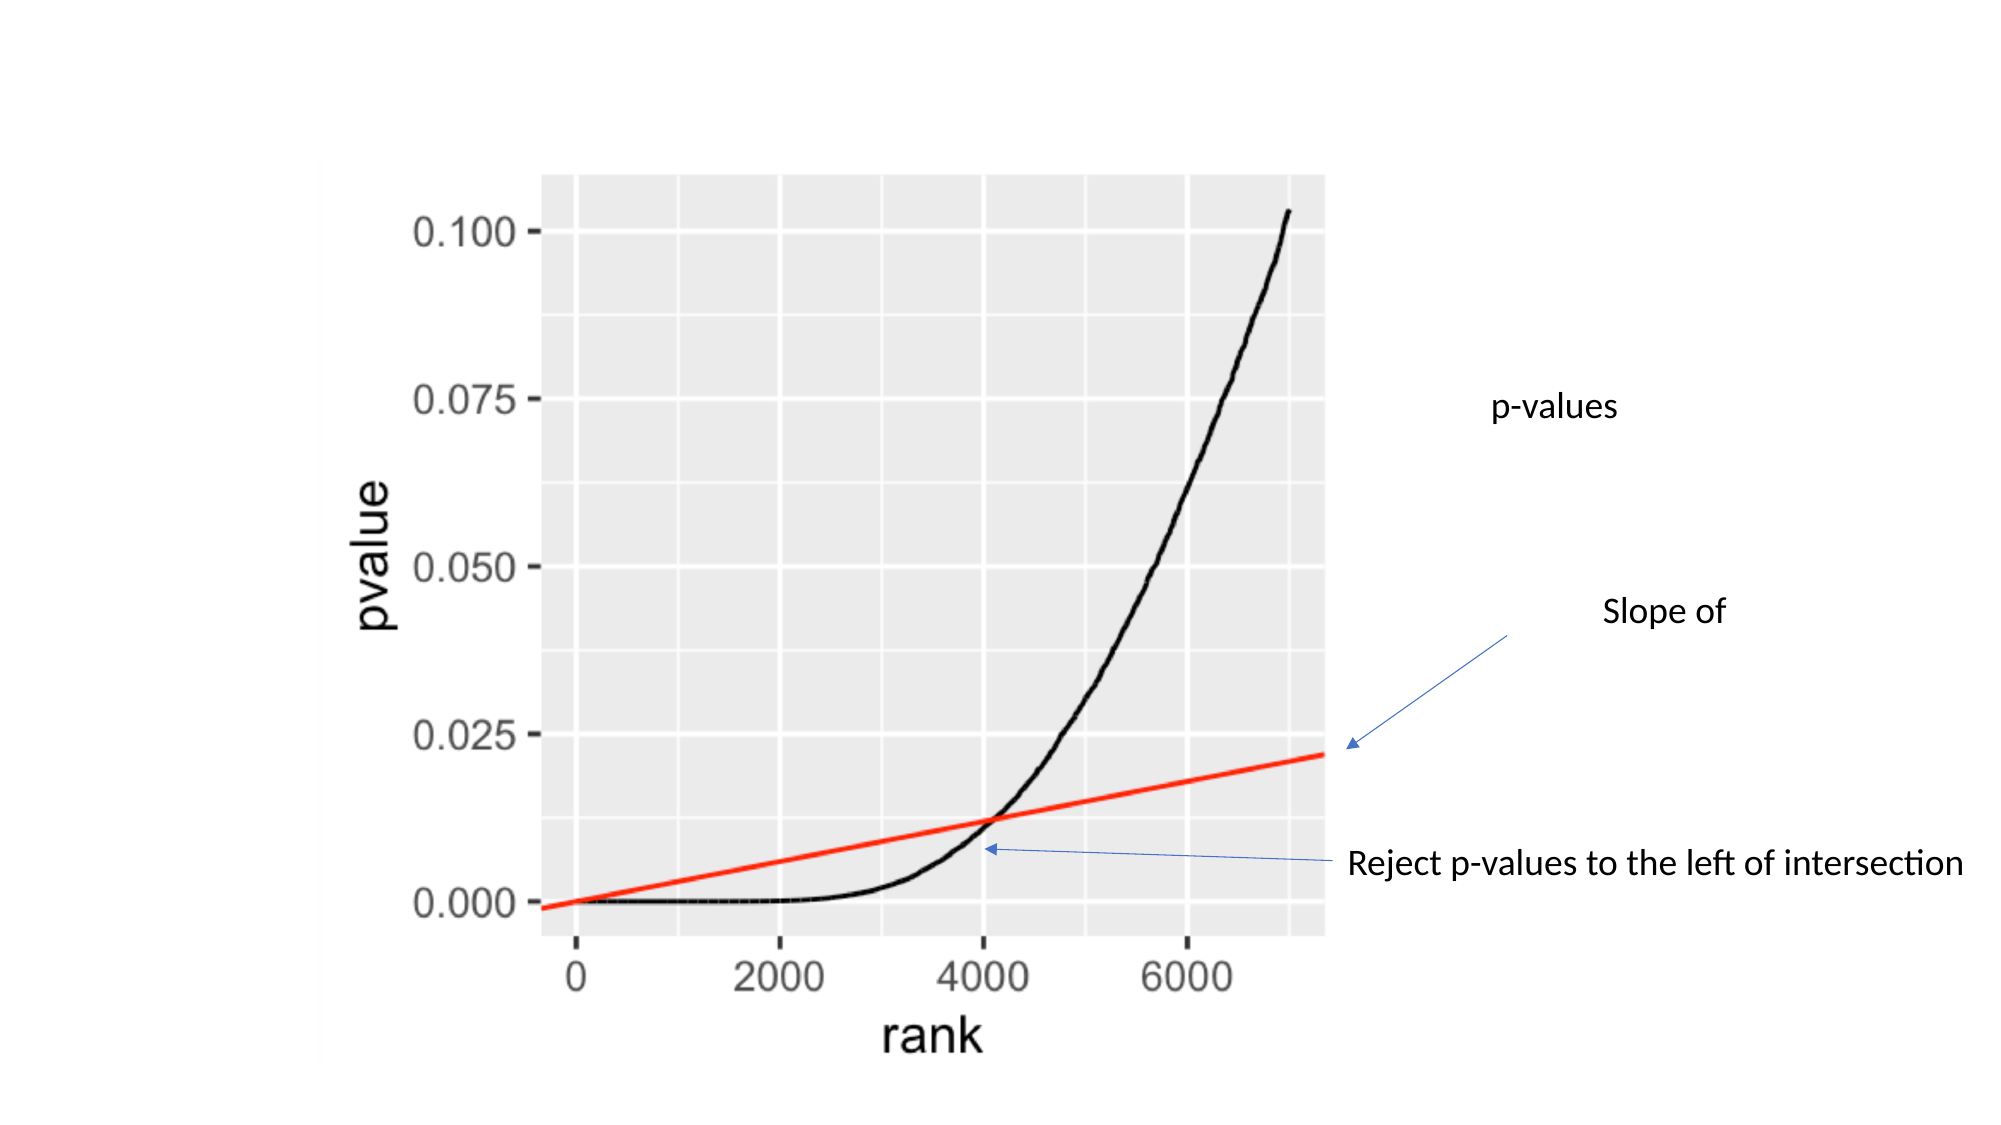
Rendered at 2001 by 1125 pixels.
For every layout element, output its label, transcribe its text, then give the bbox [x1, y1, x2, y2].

picture [316, 157, 1334, 1064]
text_box p-values [1476, 374, 1634, 434]
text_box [1346, 635, 1508, 750]
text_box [984, 848, 1329, 861]
text_box Reject p-values to the left of intersection [1334, 830, 1981, 891]
